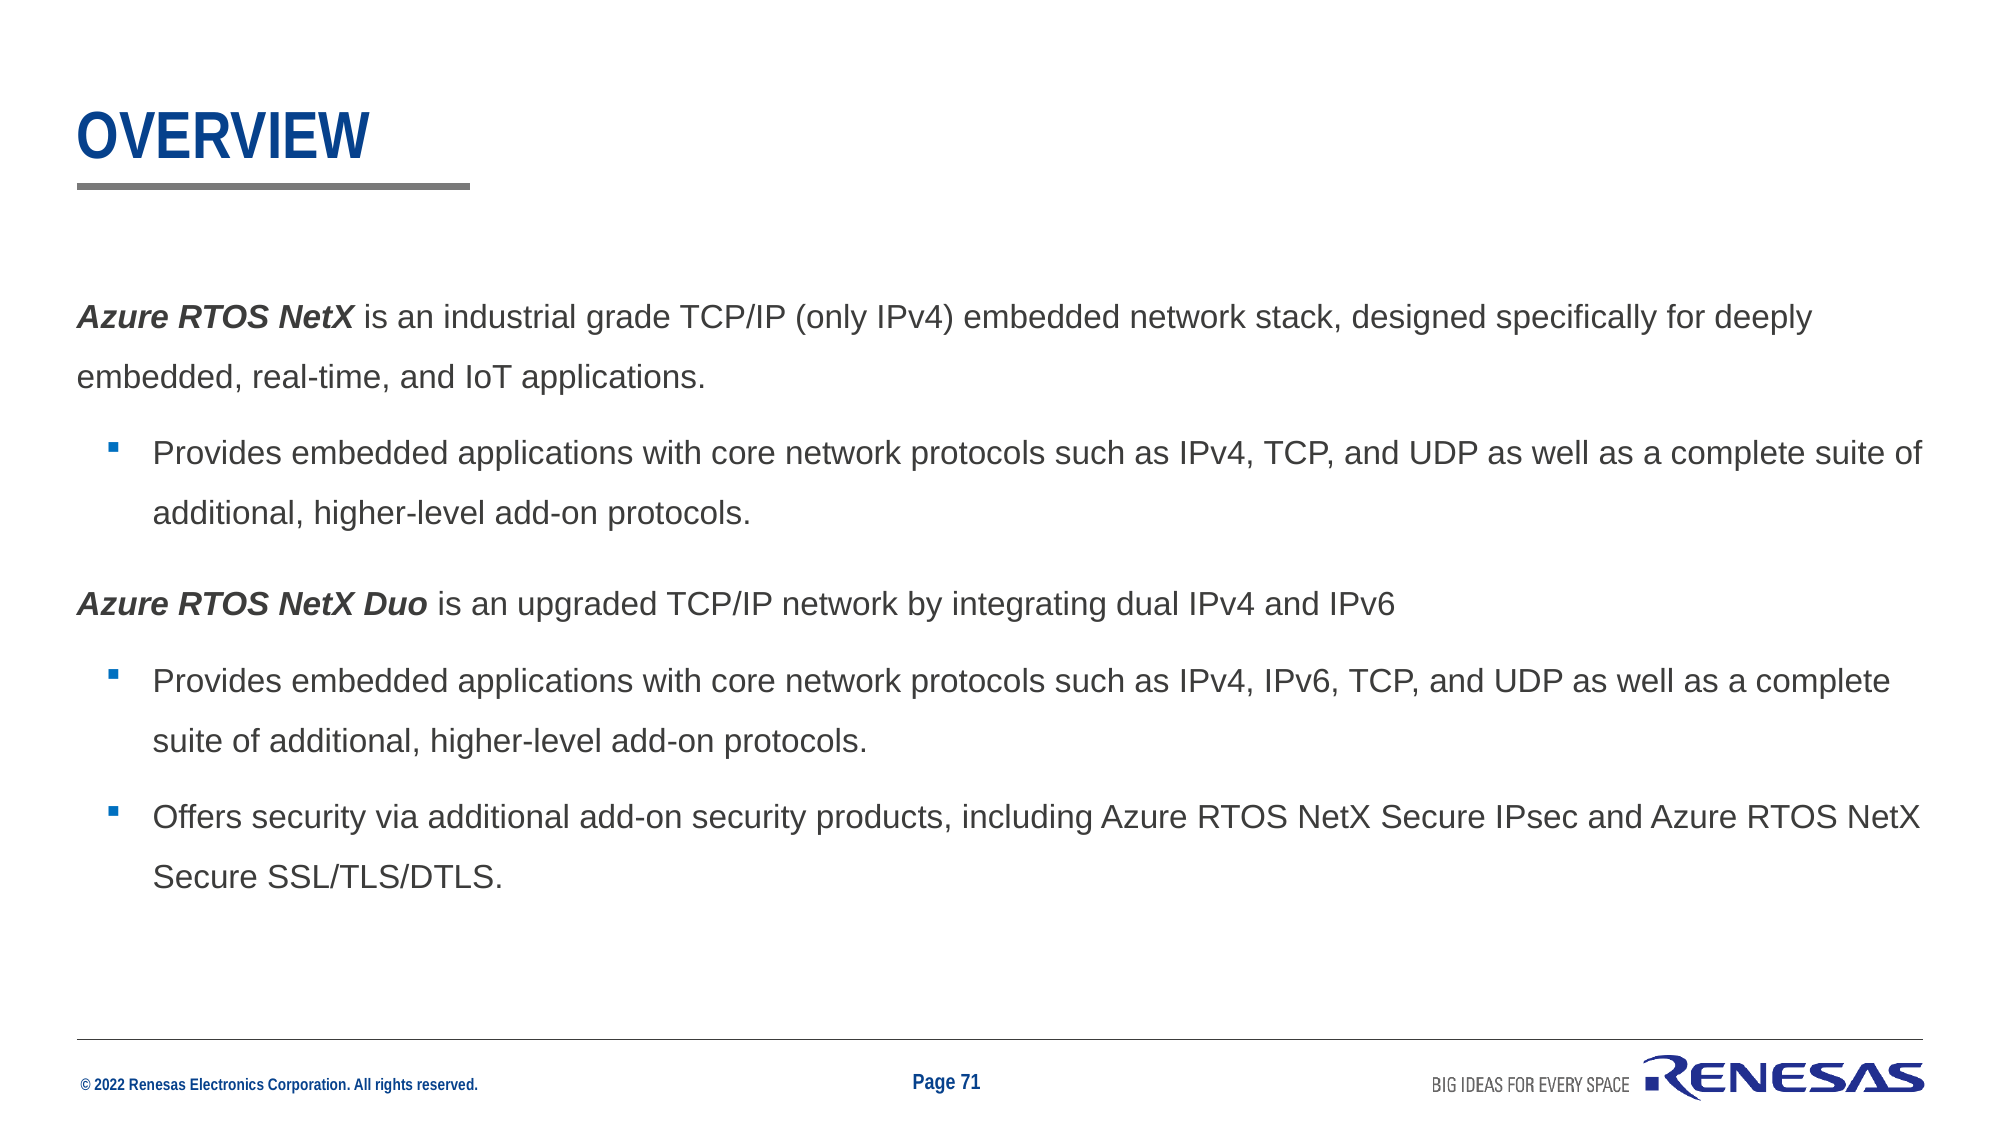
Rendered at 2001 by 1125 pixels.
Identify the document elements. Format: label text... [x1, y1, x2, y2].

text_box Azure RTOS NetX Duo is an upgraded TCP/IP network by integrating dual IPv4 and IPv6 Provides embedded applications with core network protocols such as IPv4, IPv6, TCP, and UDP as well as a complete suite of additional, higher-level add-on protocols. Offers security via additional add-on security products, including Azure RTOS NetX Secure IPsec and Azure RTOS NetX Secure SSL/TLS/DTLS. [76, 562, 1963, 896]
picture [1425, 1049, 1933, 1106]
title overview [76, 99, 1922, 173]
text_box Azure RTOS NetX is an industrial grade TCP/IP (only IPv4) embedded network stack, designed specifically for deeply embedded, real-time, and IoT applications. Provides embedded applications with core network protocols such as IPv4, TCP, and UDP as well as a complete suite of additional, higher-level add-on protocols. [76, 274, 1963, 532]
